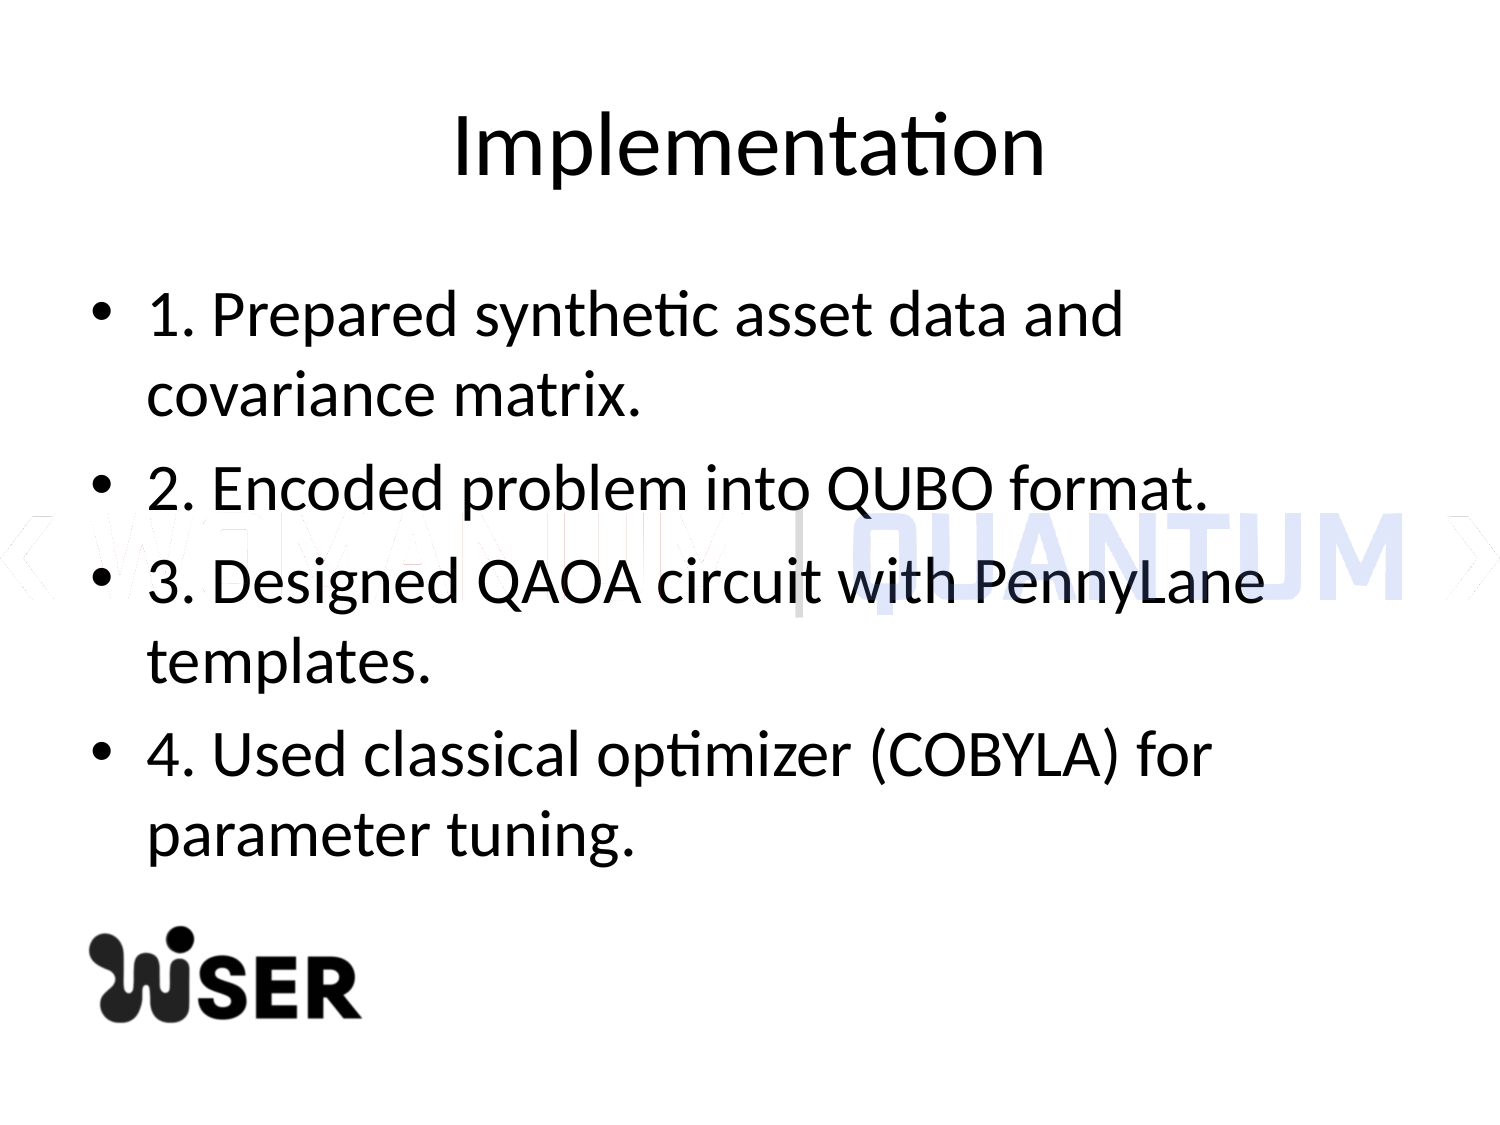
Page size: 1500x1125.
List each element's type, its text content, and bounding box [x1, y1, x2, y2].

title Implementation [75, 45, 1425, 233]
picture [0, 506, 1500, 619]
list 1. Prepared synthetic asset data and covariance matrix. 2. Encoded problem into QUBO format. 3. Designed QAOA circuit with PennyLane templates. 4. Used classical optimizer (COBYLA) for parameter tuning. [75, 626, 1425, 1005]
list 1. Prepared synthetic asset data and covariance matrix. 2. Encoded problem into QUBO format. 3. Designed QAOA circuit with PennyLane templates. 4. Used classical optimizer (COBYLA) for parameter tuning. [75, 262, 1425, 505]
picture [81, 837, 369, 1125]
